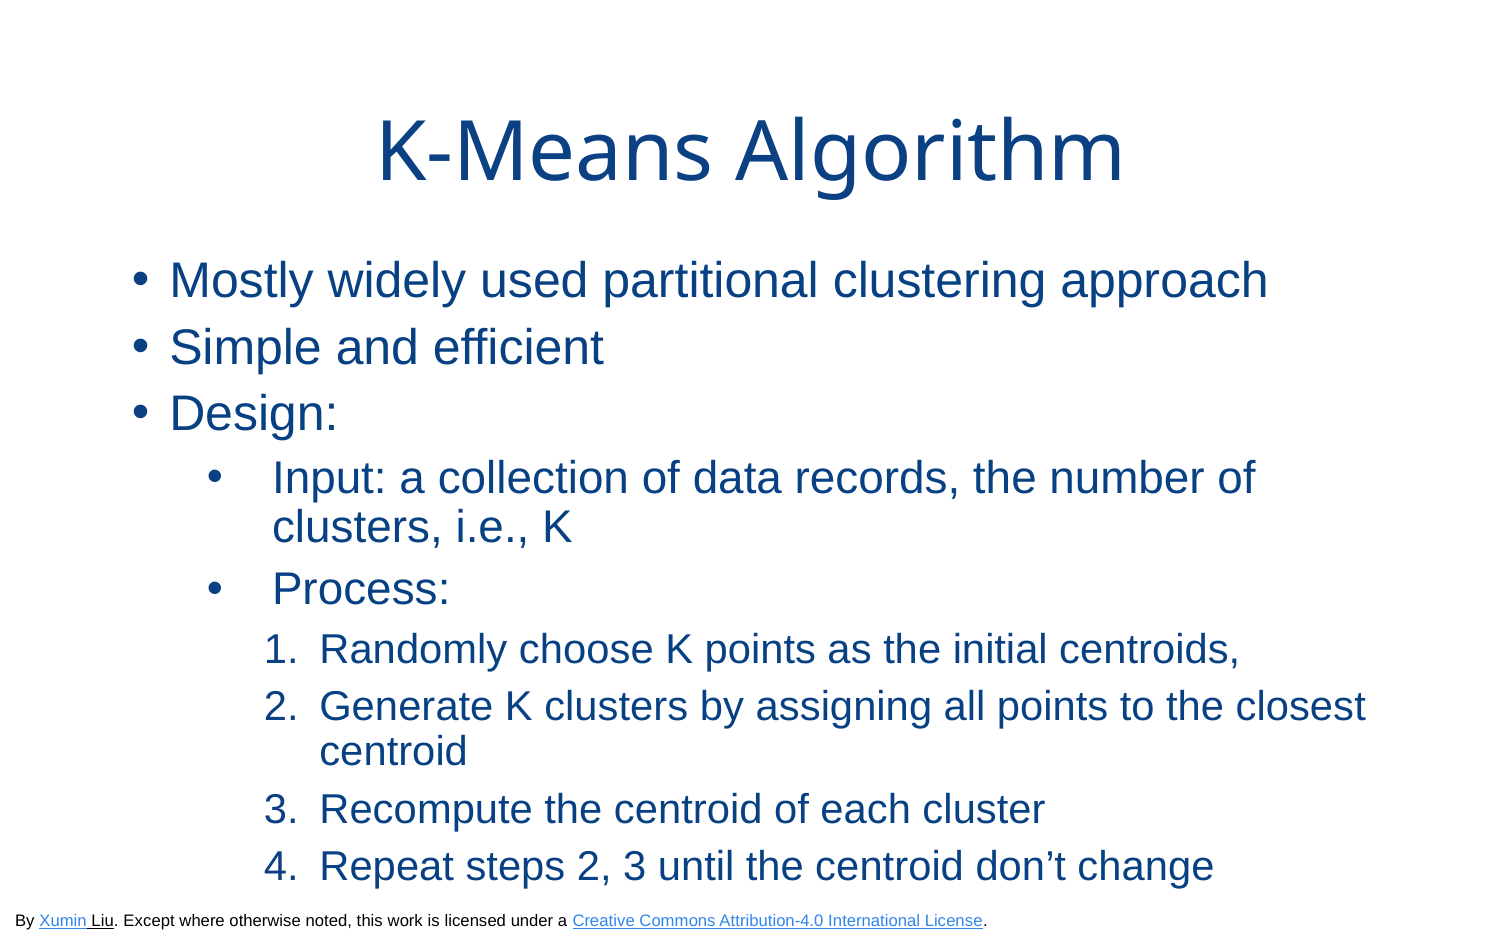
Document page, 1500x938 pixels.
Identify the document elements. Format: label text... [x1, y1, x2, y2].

title K-Means Algorithm [101, 73, 1402, 205]
list Mostly widely used partitional clustering approach Simple and efficient Design: Input: a collection of data records, the number of clusters, i.e., K Process: Randomly choose K points as the initial centroids, Generate K clusters by assigning all points to the closest centroid Recompute the centroid of each cluster Repeat steps 2, 3 until the centroid don’t change [120, 248, 1421, 715]
